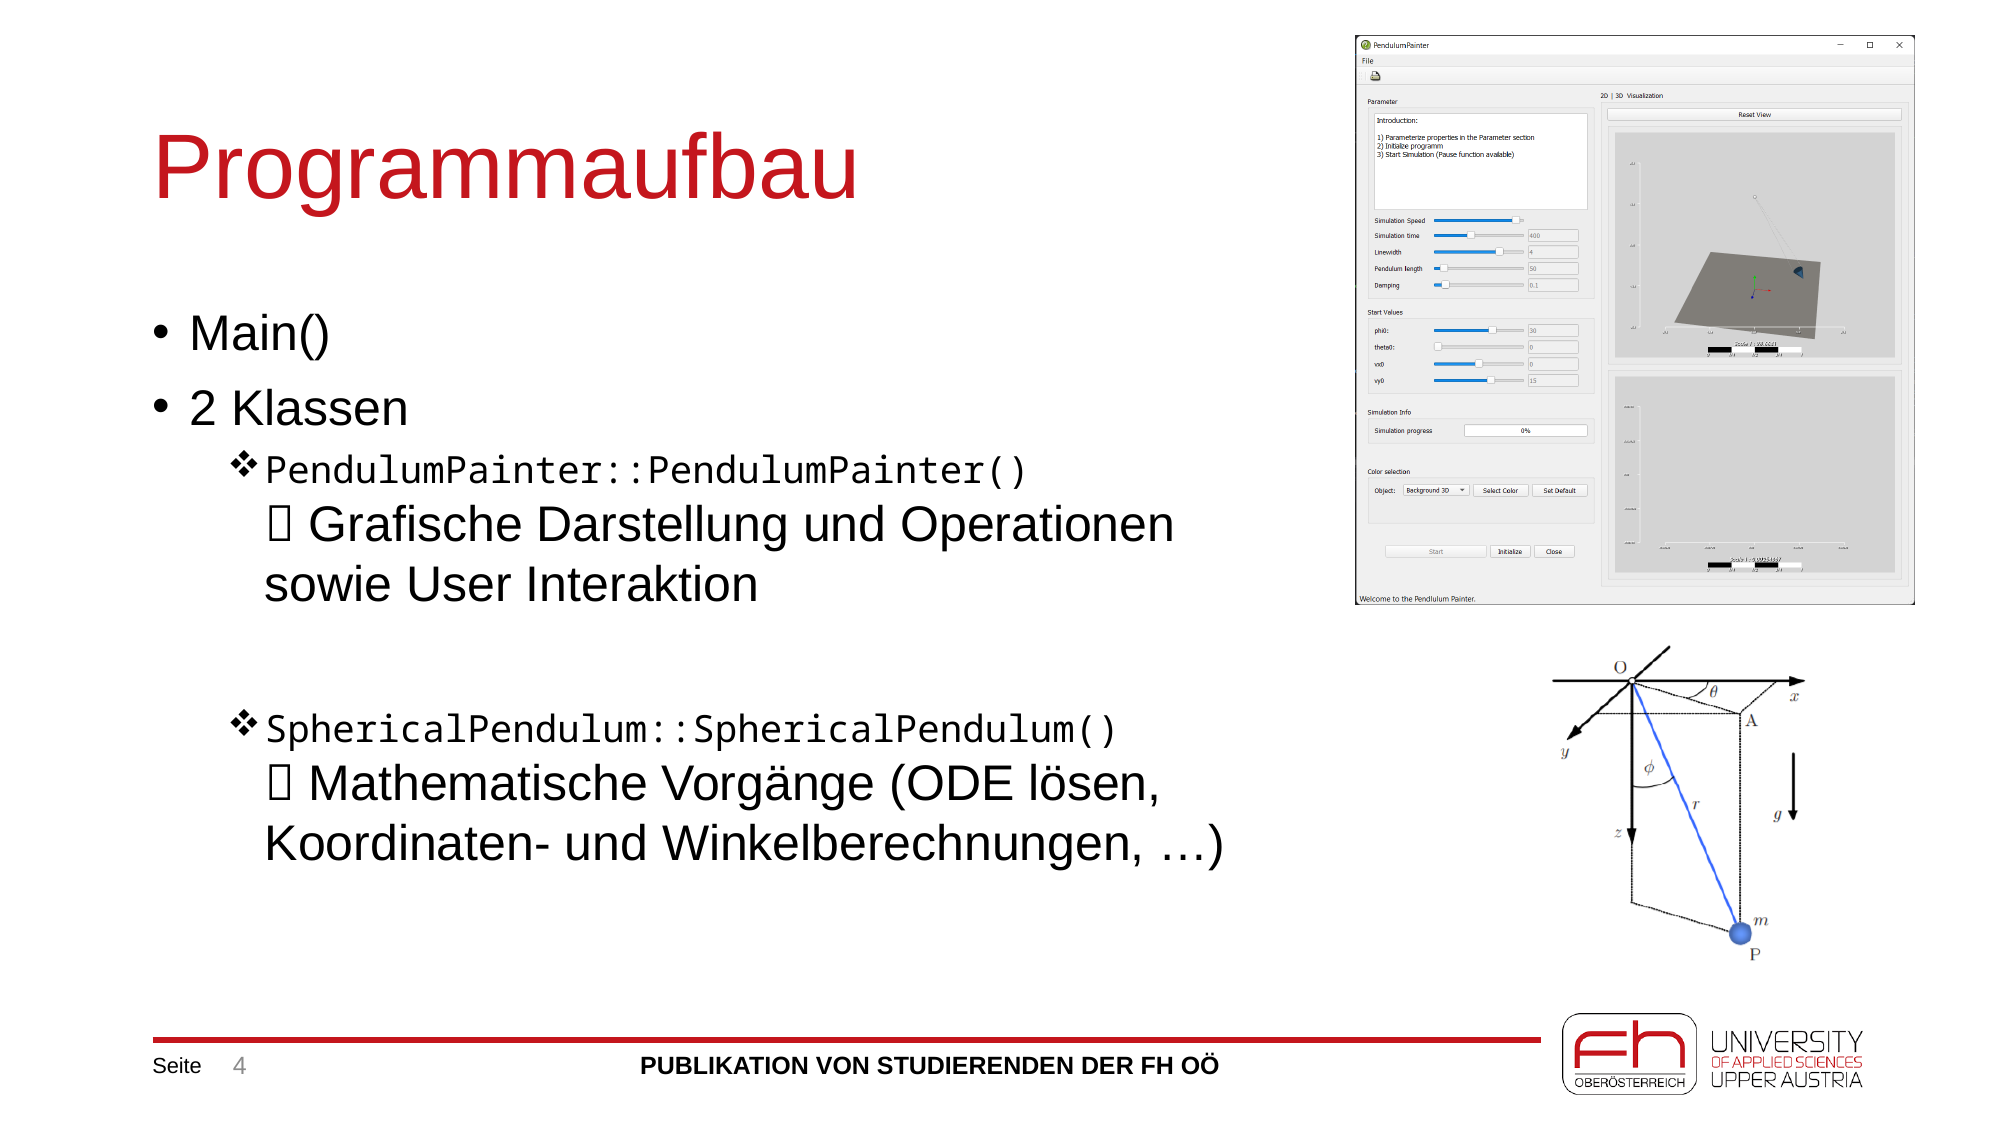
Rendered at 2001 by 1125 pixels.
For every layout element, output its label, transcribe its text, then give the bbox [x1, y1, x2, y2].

picture [1355, 35, 1915, 605]
picture [1562, 1013, 1863, 1095]
slide_number 4 [217, 1035, 299, 1096]
picture [1546, 627, 1813, 968]
title Programmaufbau [137, 59, 1355, 278]
list Main() 2 Klassen PendulumPainter::PendulumPainter()  Grafische Darstellung und Operationen sowie User Interaktion SphericalPendulum::SphericalPendulum()  Mathematische Vorgänge (ODE lösen, Koordinaten- und Winkelberechnungen, …) [137, 299, 1301, 1014]
